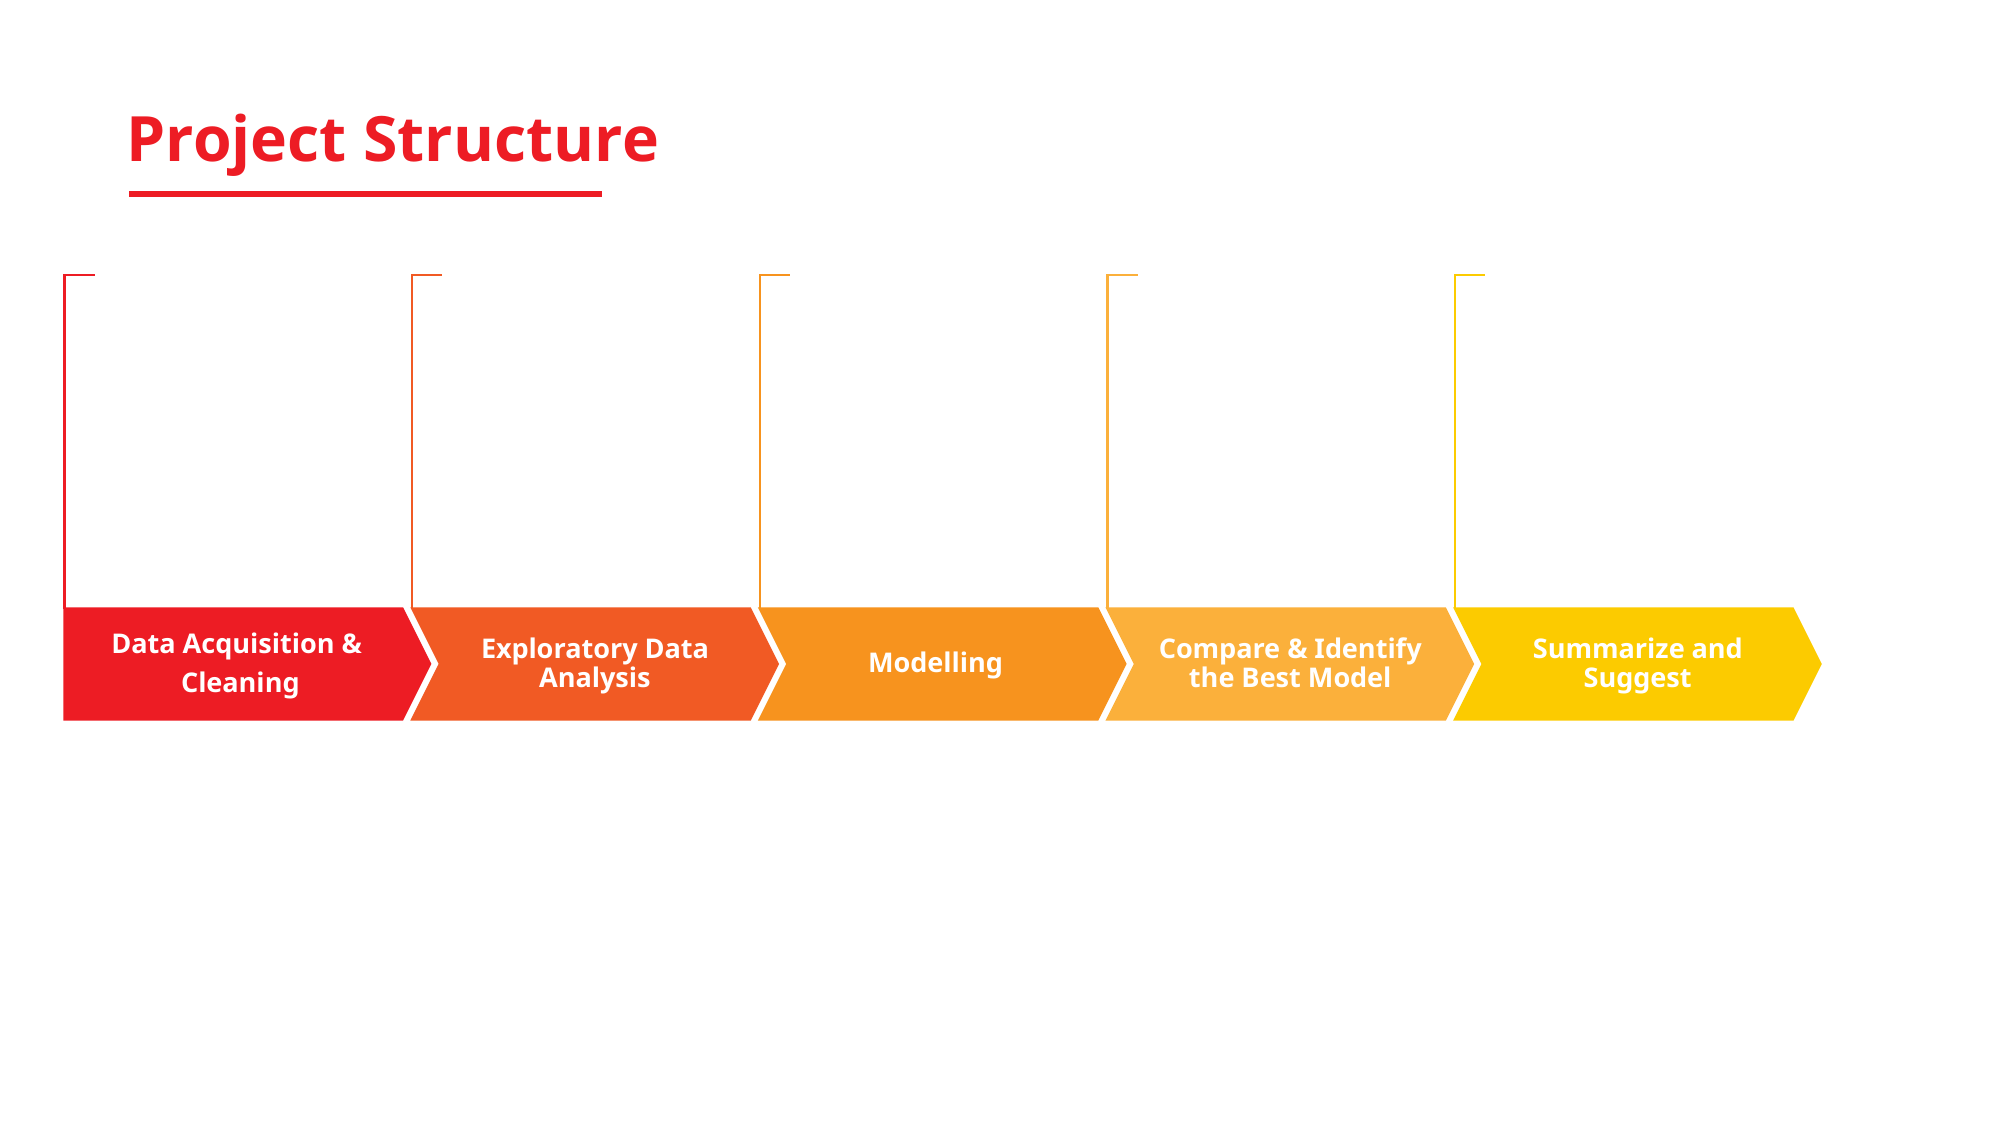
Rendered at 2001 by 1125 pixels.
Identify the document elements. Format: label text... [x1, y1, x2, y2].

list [63, 126, 1821, 869]
title Project Structure [111, 32, 1869, 250]
